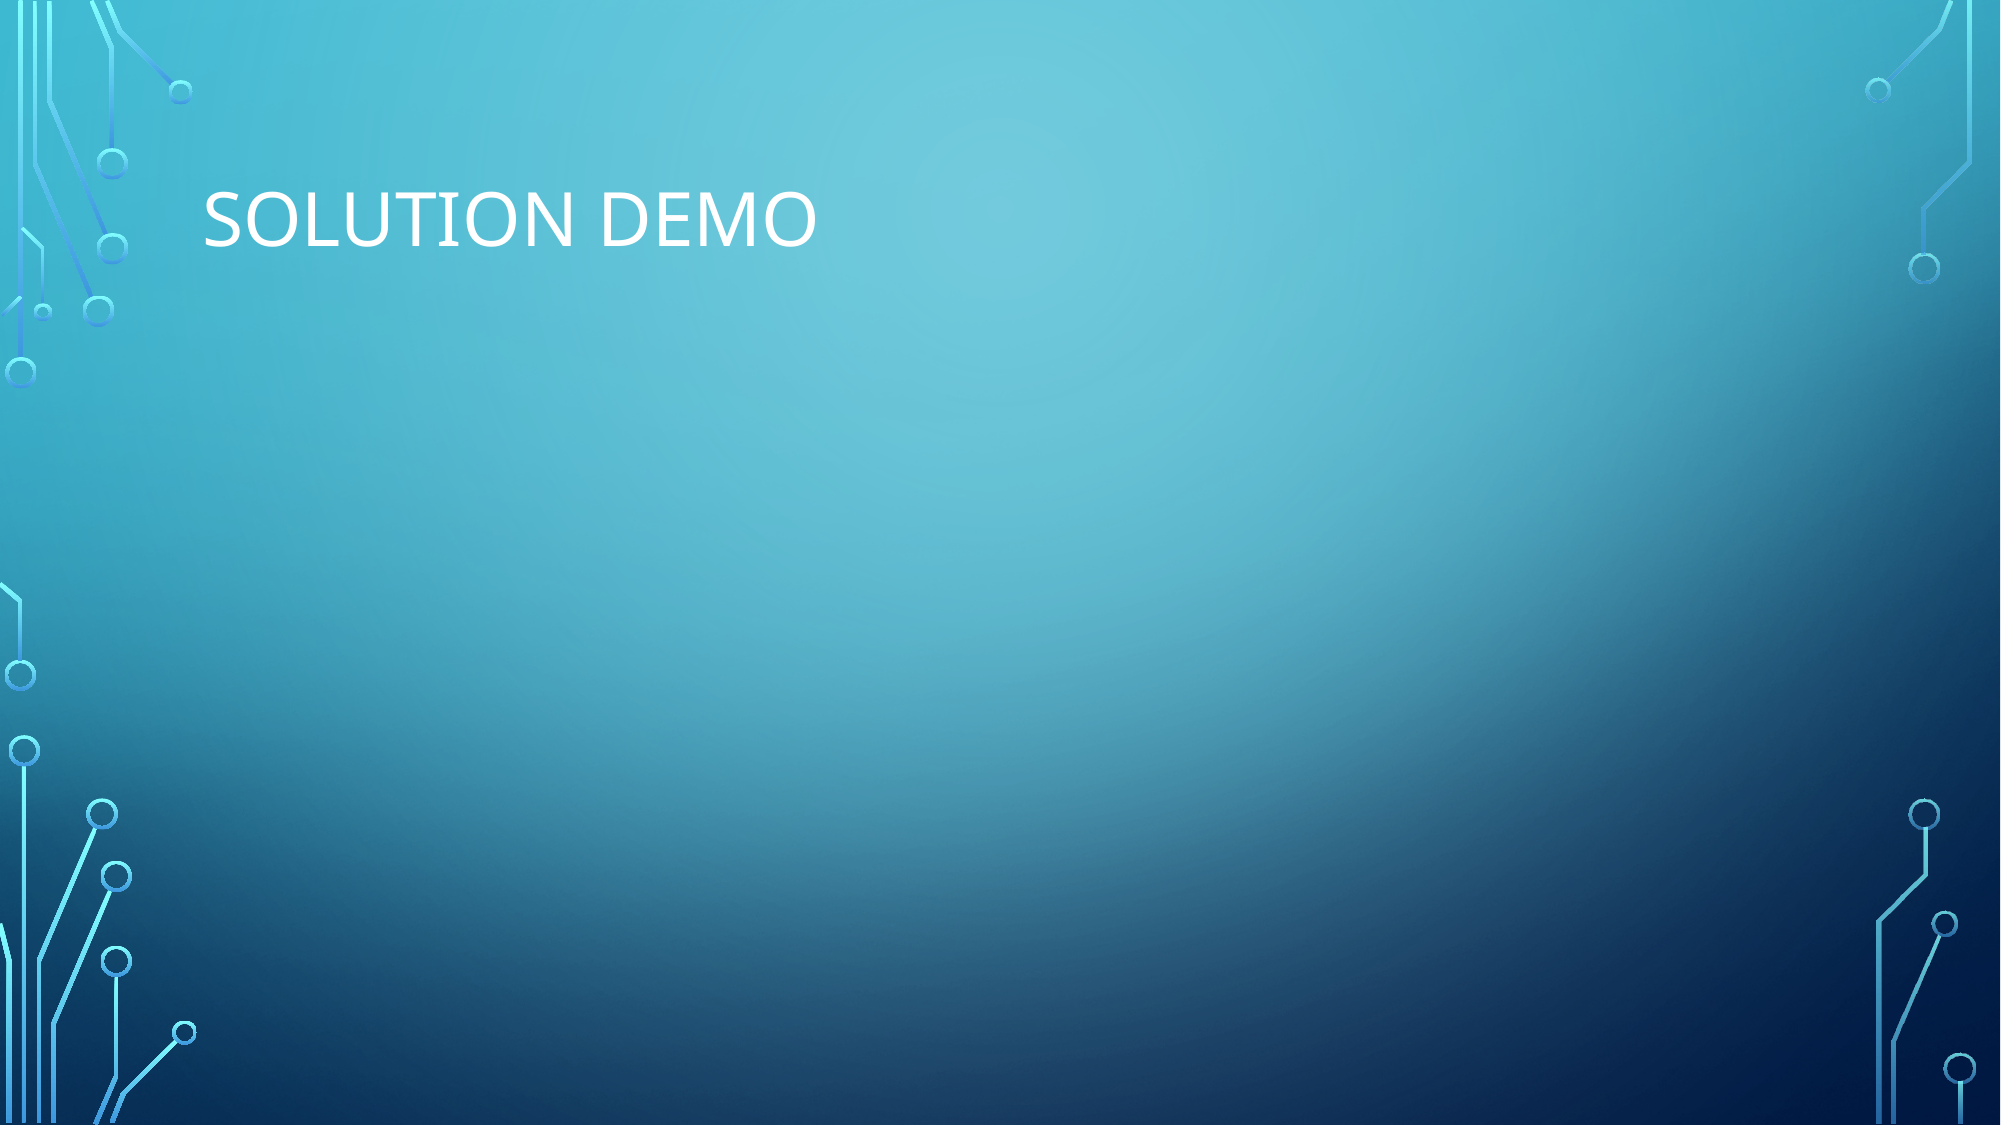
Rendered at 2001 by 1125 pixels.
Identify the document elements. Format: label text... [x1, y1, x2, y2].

title Solution Demo [187, 101, 1813, 344]
